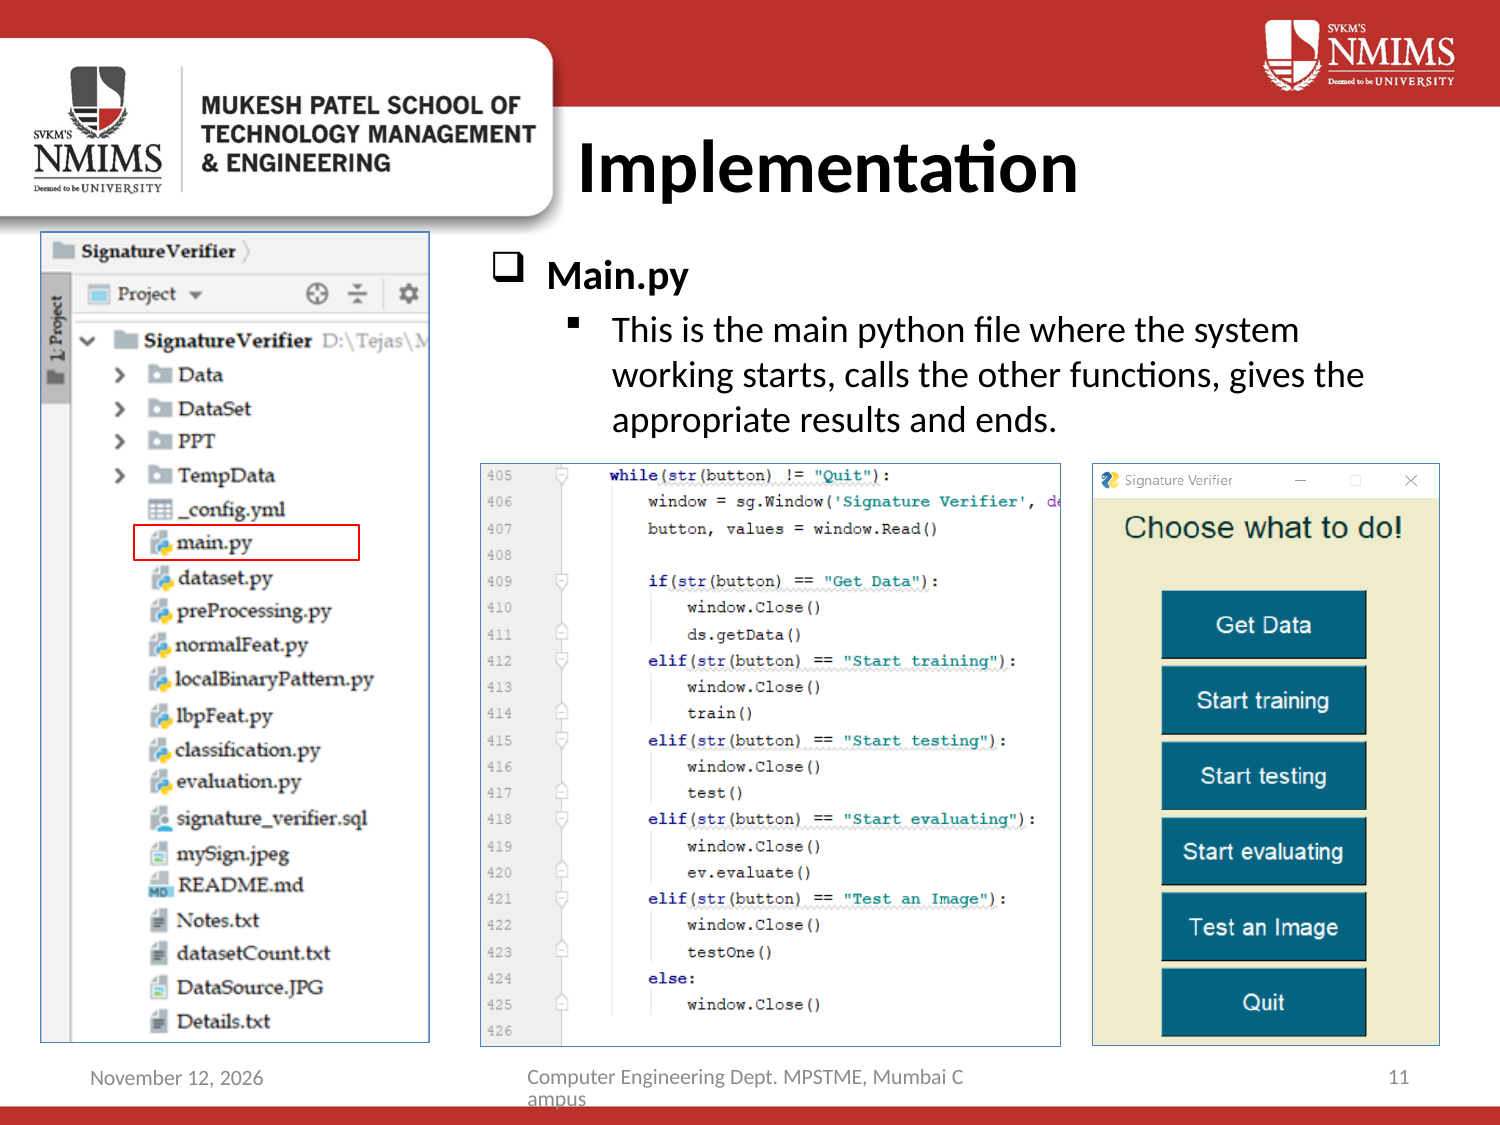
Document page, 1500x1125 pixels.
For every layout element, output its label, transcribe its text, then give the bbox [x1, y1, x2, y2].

list Main.py This is the main python file where the system working starts, calls the other functions, gives the appropriate results and ends. [474, 240, 1413, 450]
title Implementation [234, 108, 1423, 217]
slide_number 11 [1074, 1045, 1425, 1106]
picture [0, 0, 1500, 1125]
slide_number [75, 1050, 425, 1107]
footer Computer Engineering Dept. MPSTME, Mumbai Campus [512, 1056, 988, 1106]
